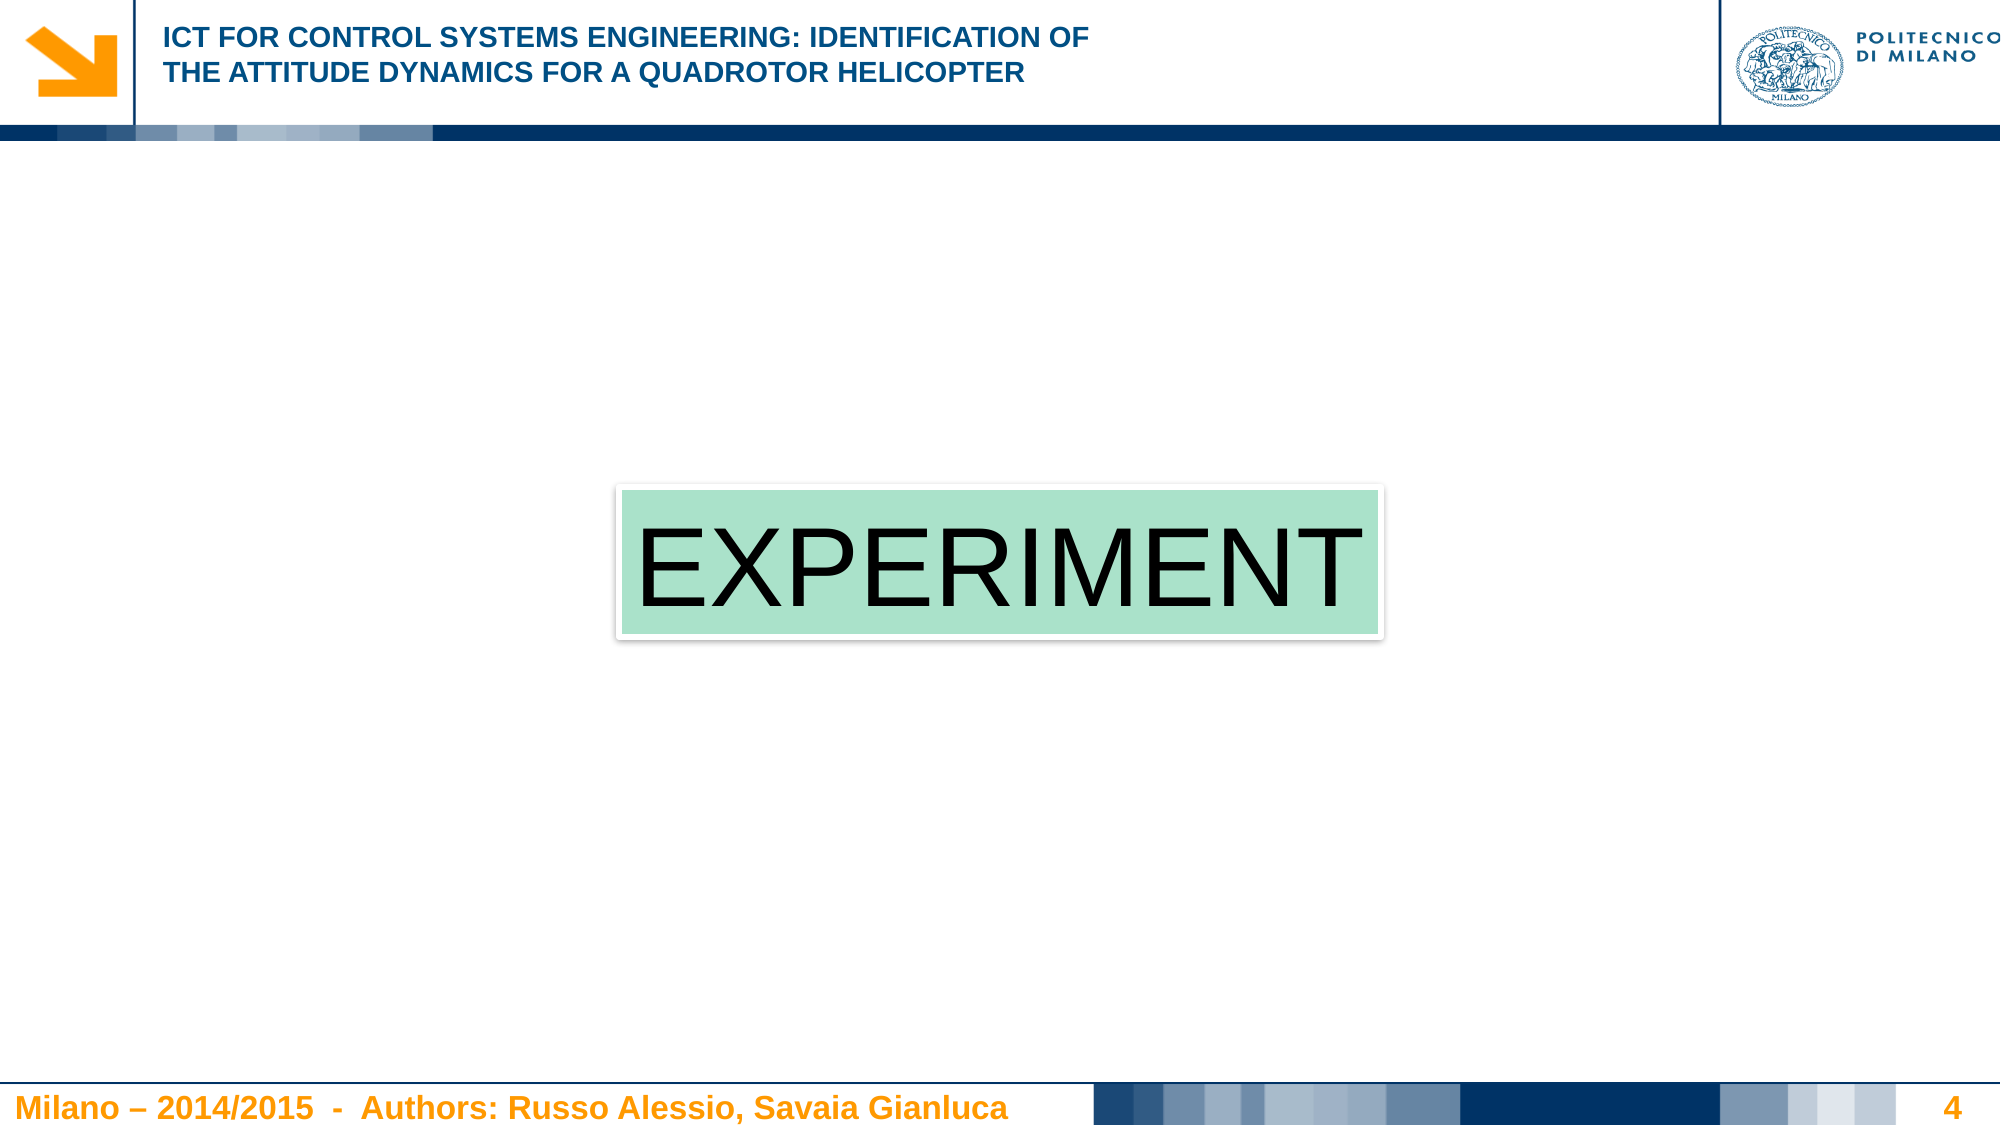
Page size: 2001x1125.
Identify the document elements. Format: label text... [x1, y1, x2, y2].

picture [0, 1082, 2000, 1125]
text_box EXPERIMENT [616, 484, 1384, 640]
picture [0, 0, 2001, 141]
slide_number 4 [1918, 1085, 2000, 1125]
